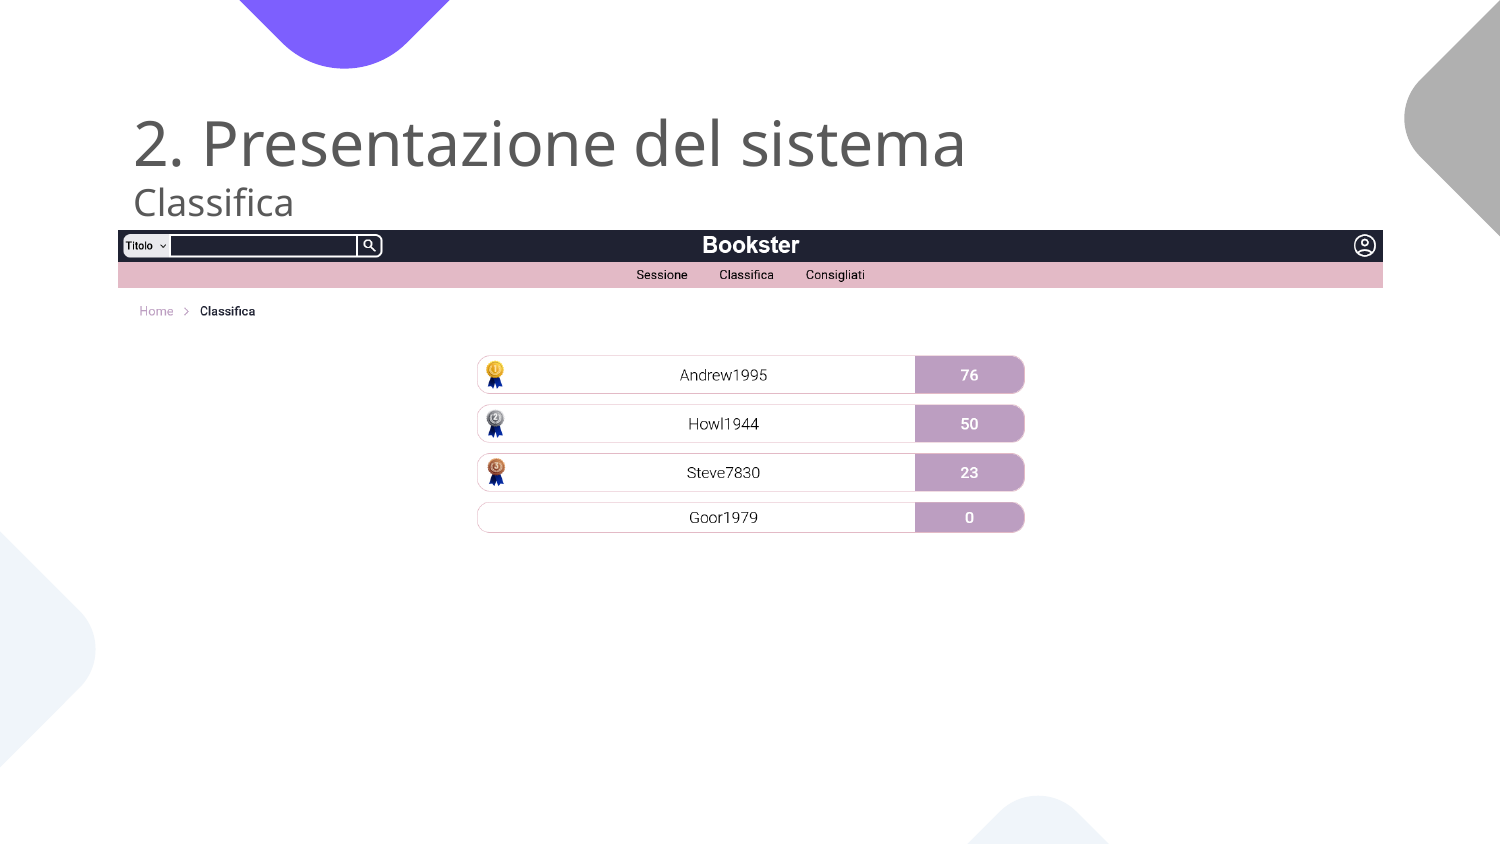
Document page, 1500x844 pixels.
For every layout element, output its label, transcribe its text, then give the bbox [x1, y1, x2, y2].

picture [117, 230, 1383, 743]
title 2. Presentazione del sistema Classifica [118, 88, 1382, 229]
